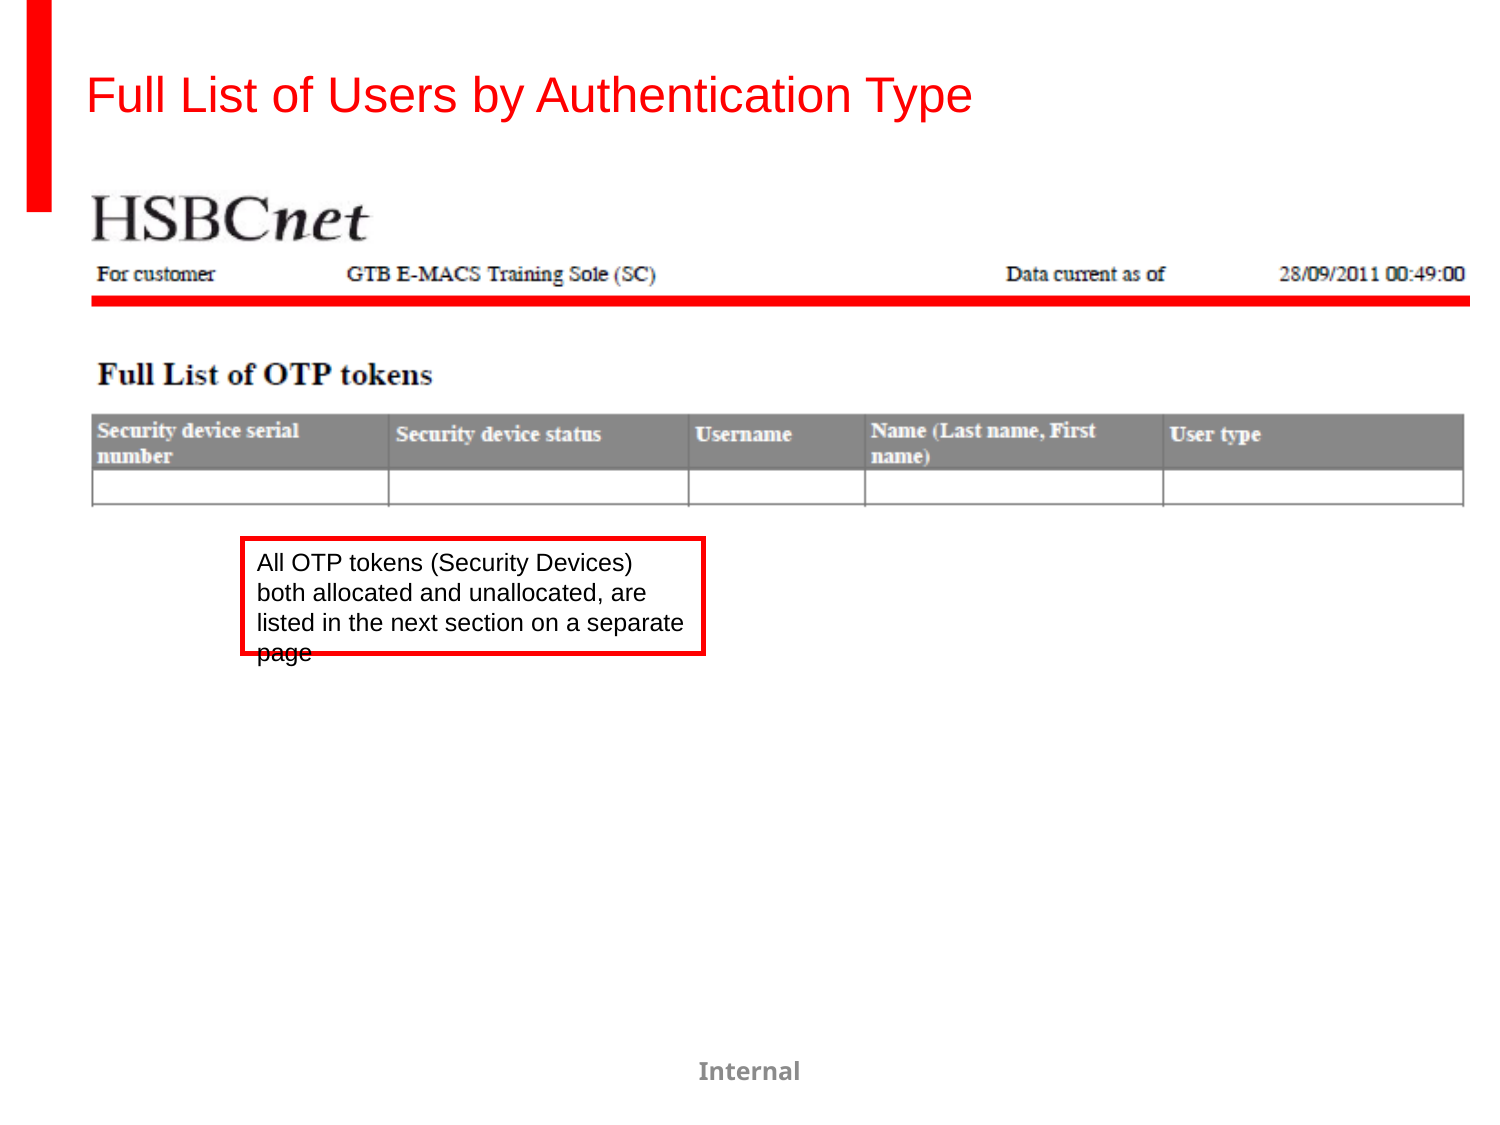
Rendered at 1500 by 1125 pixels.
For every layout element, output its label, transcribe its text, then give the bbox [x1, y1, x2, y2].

footer Internal [512, 1042, 988, 1103]
picture [81, 174, 1470, 622]
title Full List of Users by Authentication Type [70, 34, 1408, 150]
text_box All OTP tokens (Security Devices) both allocated and unallocated, are listed in the next section on a separate page [242, 630, 704, 654]
